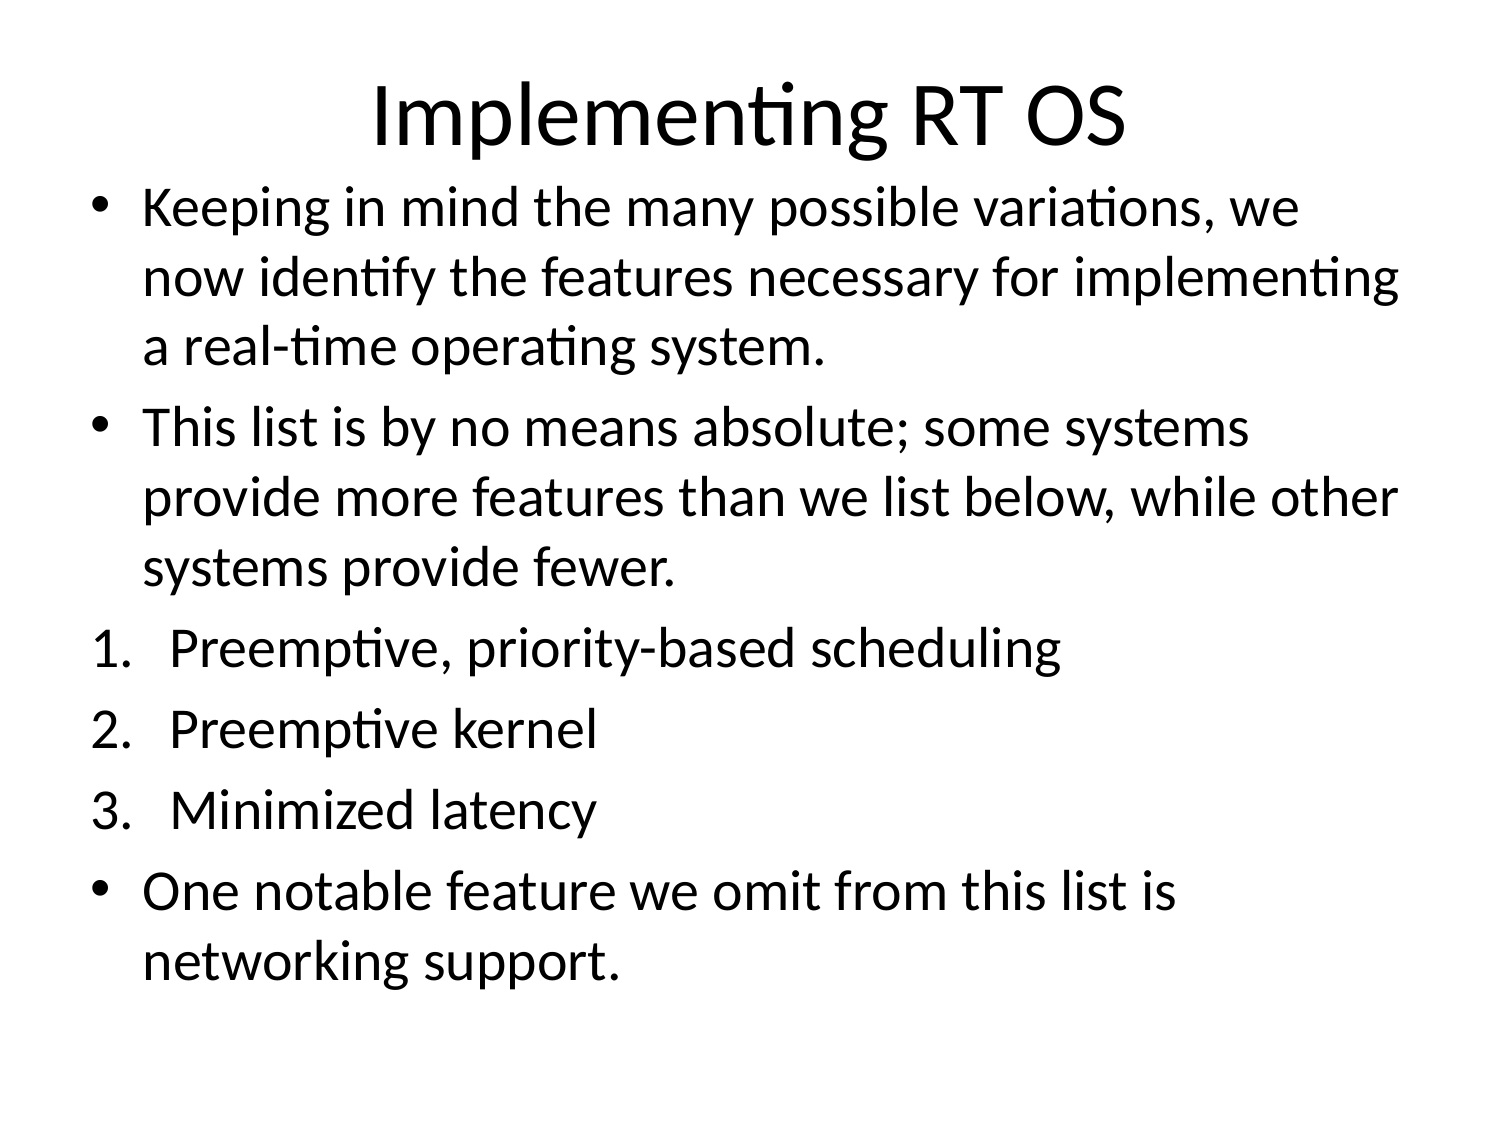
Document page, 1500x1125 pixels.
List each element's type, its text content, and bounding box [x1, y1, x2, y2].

title Implementing RT OS [75, 45, 1425, 160]
list Keeping in mind the many possible variations, we now identify the features necessary for implementing a real-time operating system. This list is by no means absolute; some systems provide more features than we list below, while other systems provide fewer. Preemptive, priority-based scheduling Preemptive kernel Minimized latency One notable feature we omit from this list is networking support. [75, 160, 1425, 1005]
